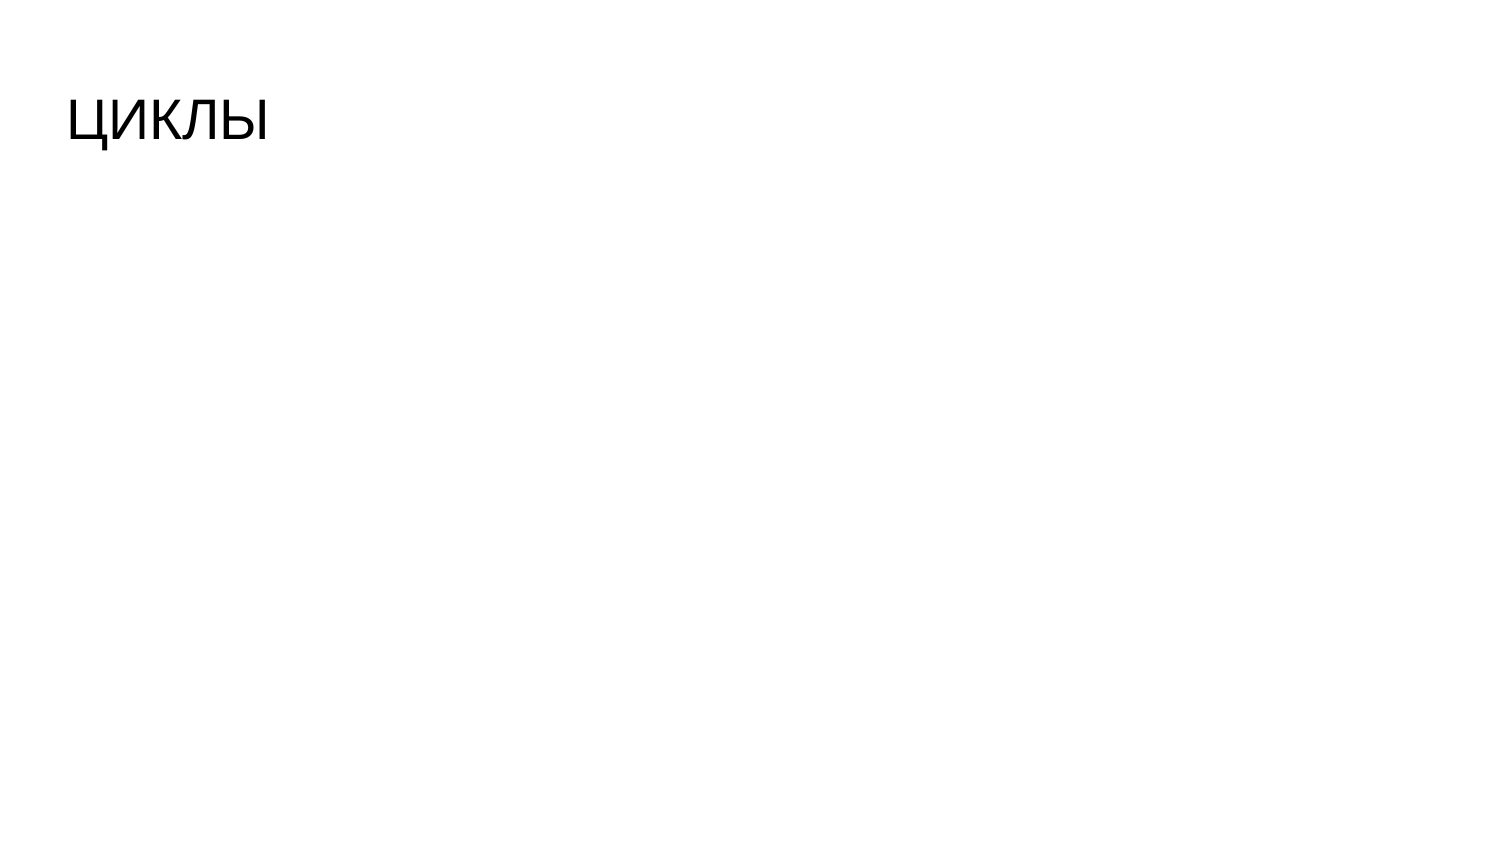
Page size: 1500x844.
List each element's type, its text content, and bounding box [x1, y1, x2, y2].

title ЦИКЛЫ [51, 72, 1449, 167]
